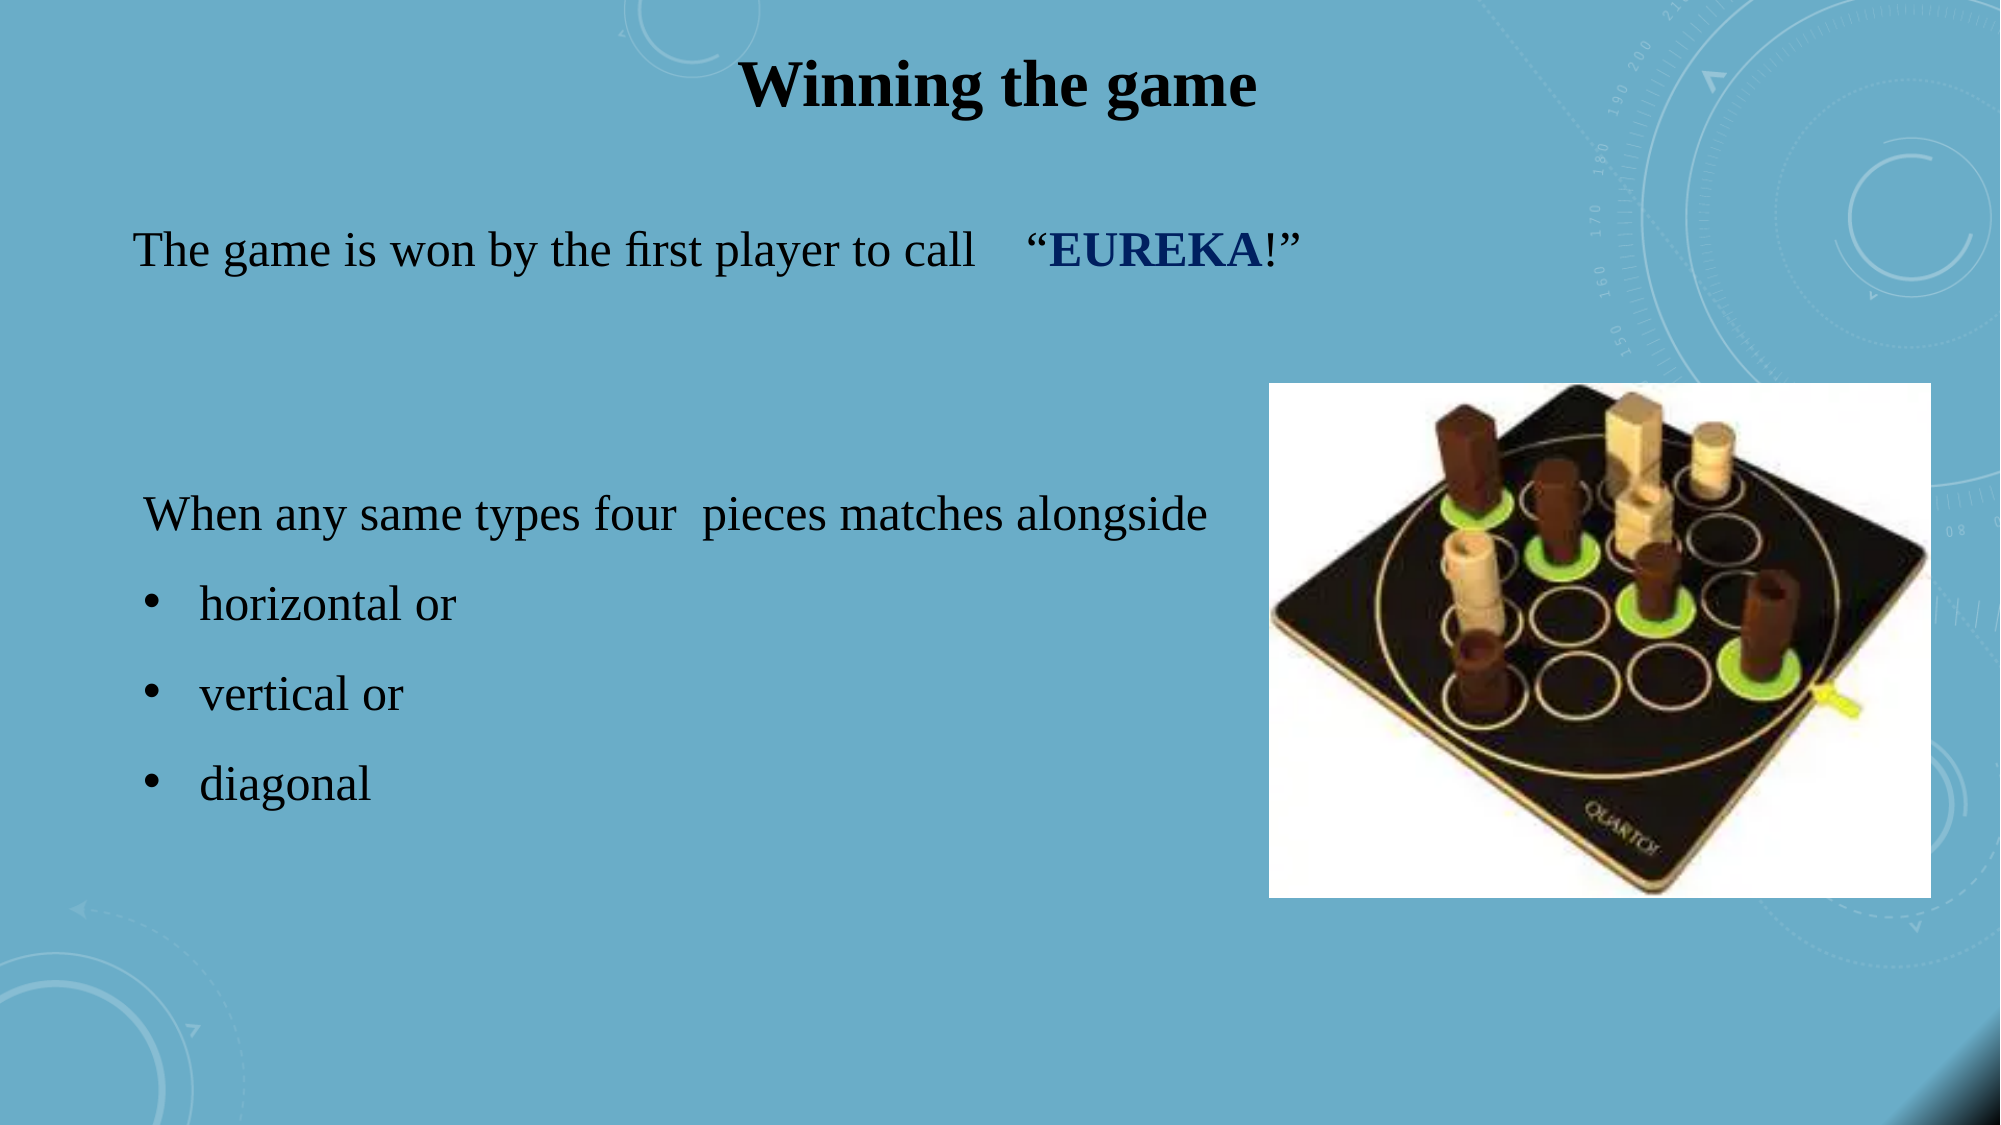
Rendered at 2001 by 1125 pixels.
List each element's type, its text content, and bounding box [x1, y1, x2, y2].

text_box Winning the game [74, 32, 1921, 187]
picture [0, 0, 2000, 1125]
text_box The game is won by the ﬁrst player to call “EUREKA!” [117, 209, 1872, 345]
text_box When any same types four pieces matches alongside horizontal or vertical or diagonal [128, 442, 1233, 818]
